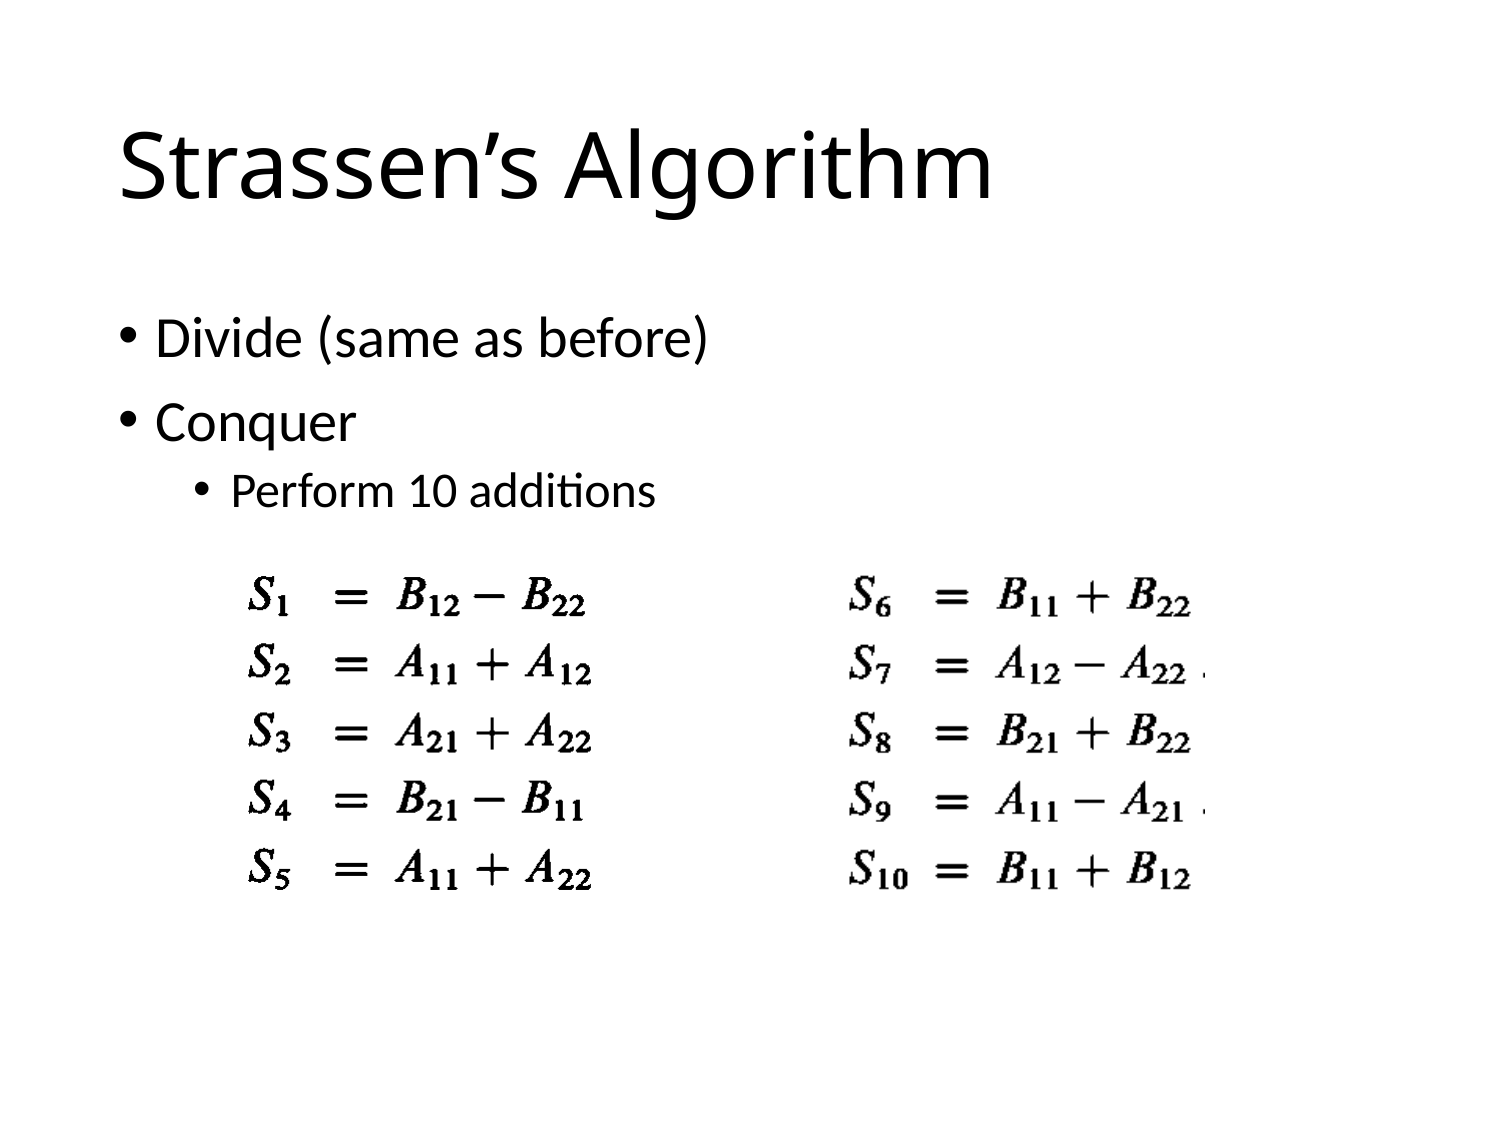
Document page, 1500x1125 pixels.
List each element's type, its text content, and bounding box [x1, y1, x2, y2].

picture [216, 562, 639, 900]
picture [830, 562, 1205, 905]
list Divide (same as before) Conquer Perform 10 additions [103, 299, 1397, 1014]
title Strassen’s Algorithm [103, 59, 1397, 278]
